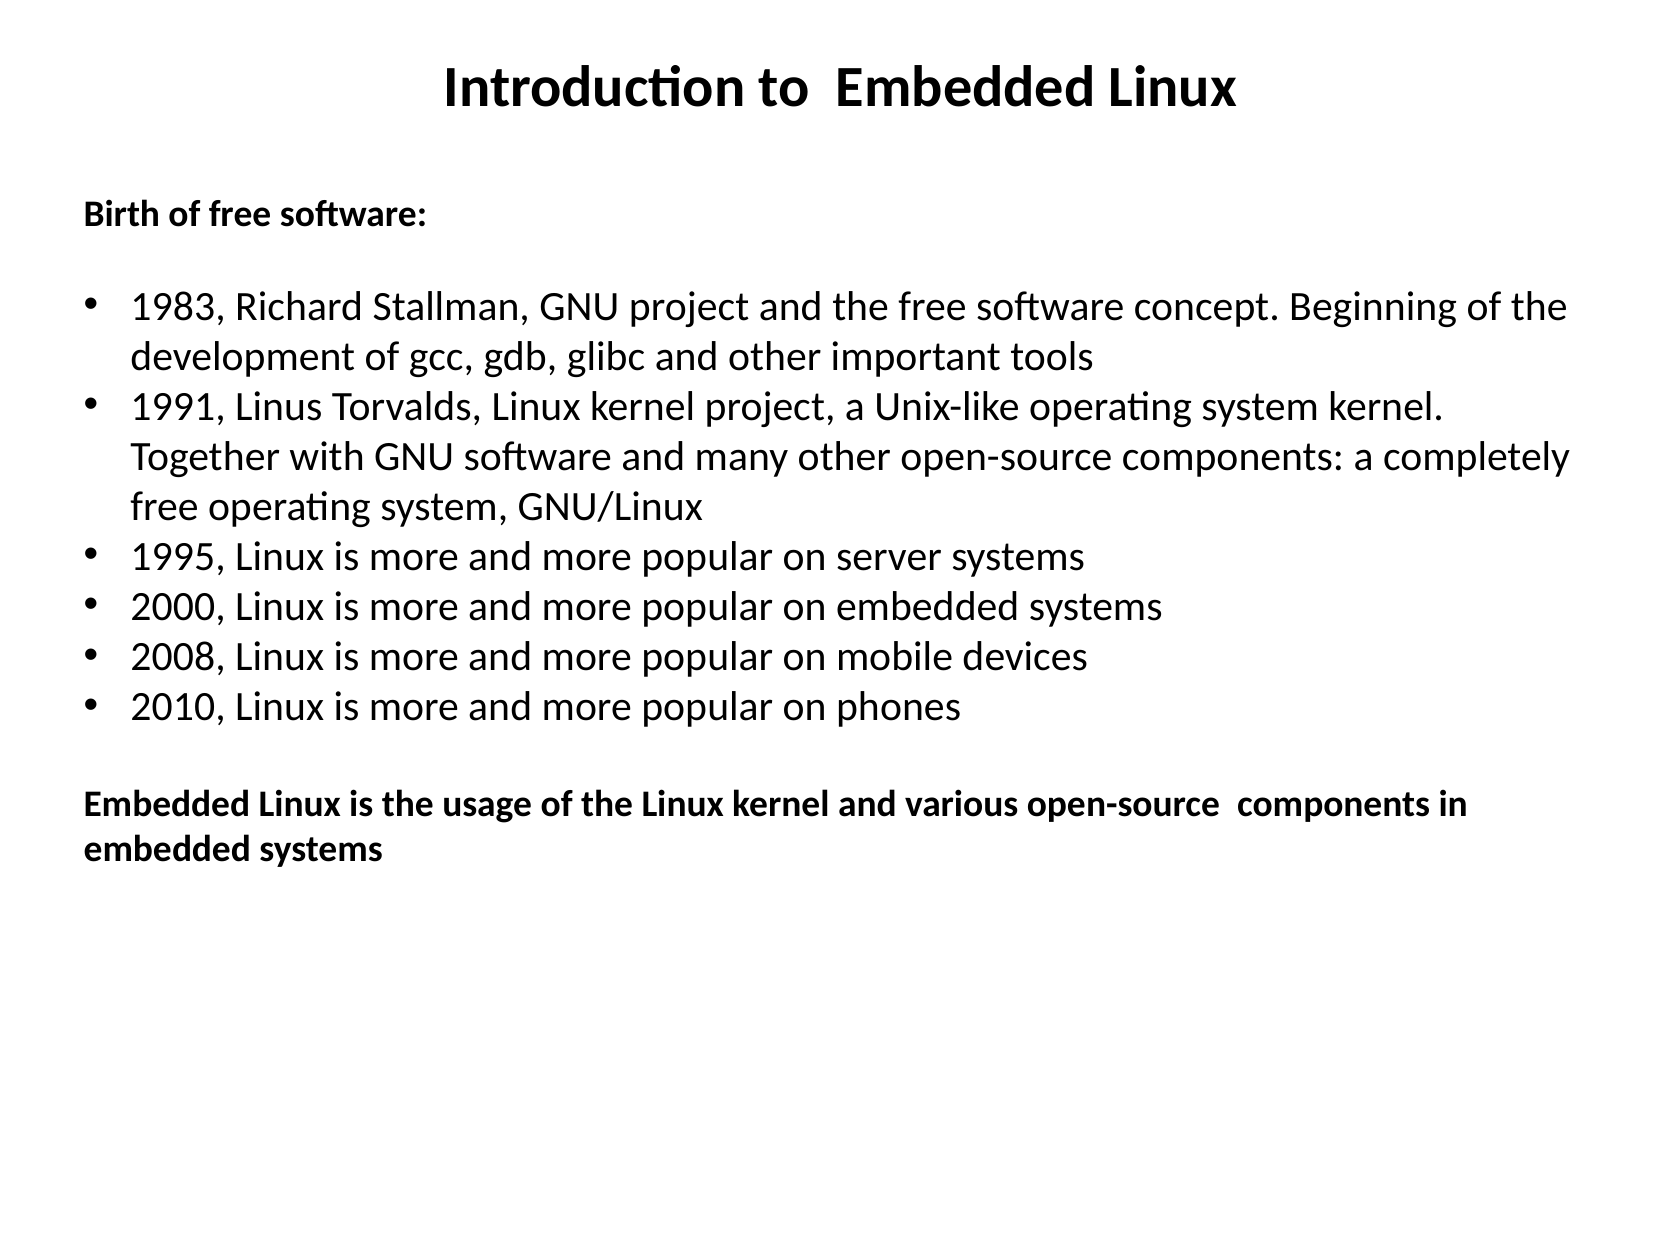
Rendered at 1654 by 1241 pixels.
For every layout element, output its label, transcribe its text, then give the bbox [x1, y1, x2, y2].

text_box Introduction to Embedded Linux Birth of free software: 1983, Richard Stallman, GNU project and the free software concept. Beginning of the development of gcc, gdb, glibc and other important tools 1991, Linus Torvalds, Linux kernel project, a Unix-like operating system kernel. Together with GNU software and many other open-source components: a completely free operating system, GNU/Linux 1995, Linux is more and more popular on server systems 2000, Linux is more and more popular on embedded systems 2008, Linux is more and more popular on mobile devices 2010, Linux is more and more popular on phones Embedded Linux is the usage of the Linux kernel and various open-source components in embedded systems [68, 41, 1613, 877]
